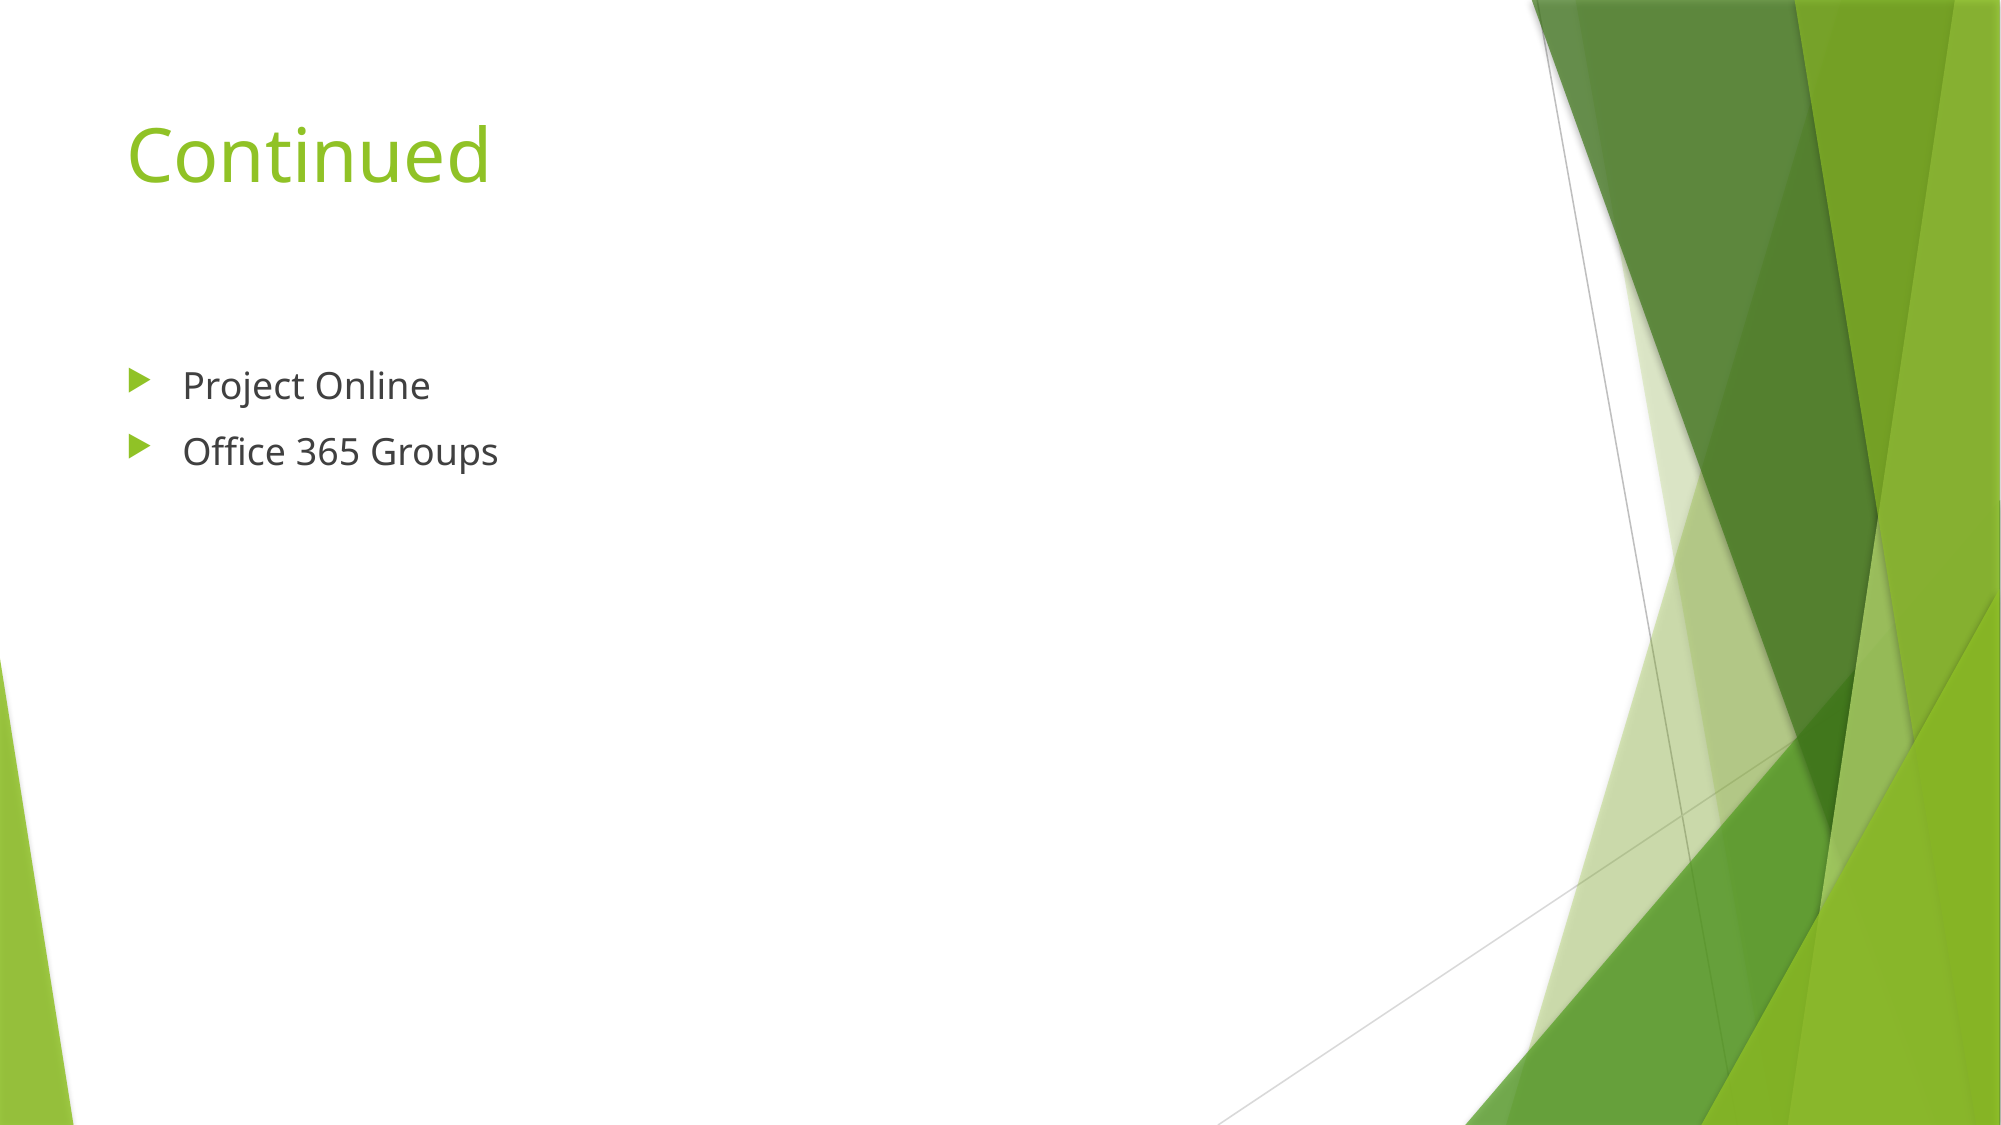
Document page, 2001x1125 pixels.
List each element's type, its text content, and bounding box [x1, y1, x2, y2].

title Continued [111, 99, 1522, 317]
list Project Online Office 365 Groups [111, 354, 1522, 992]
